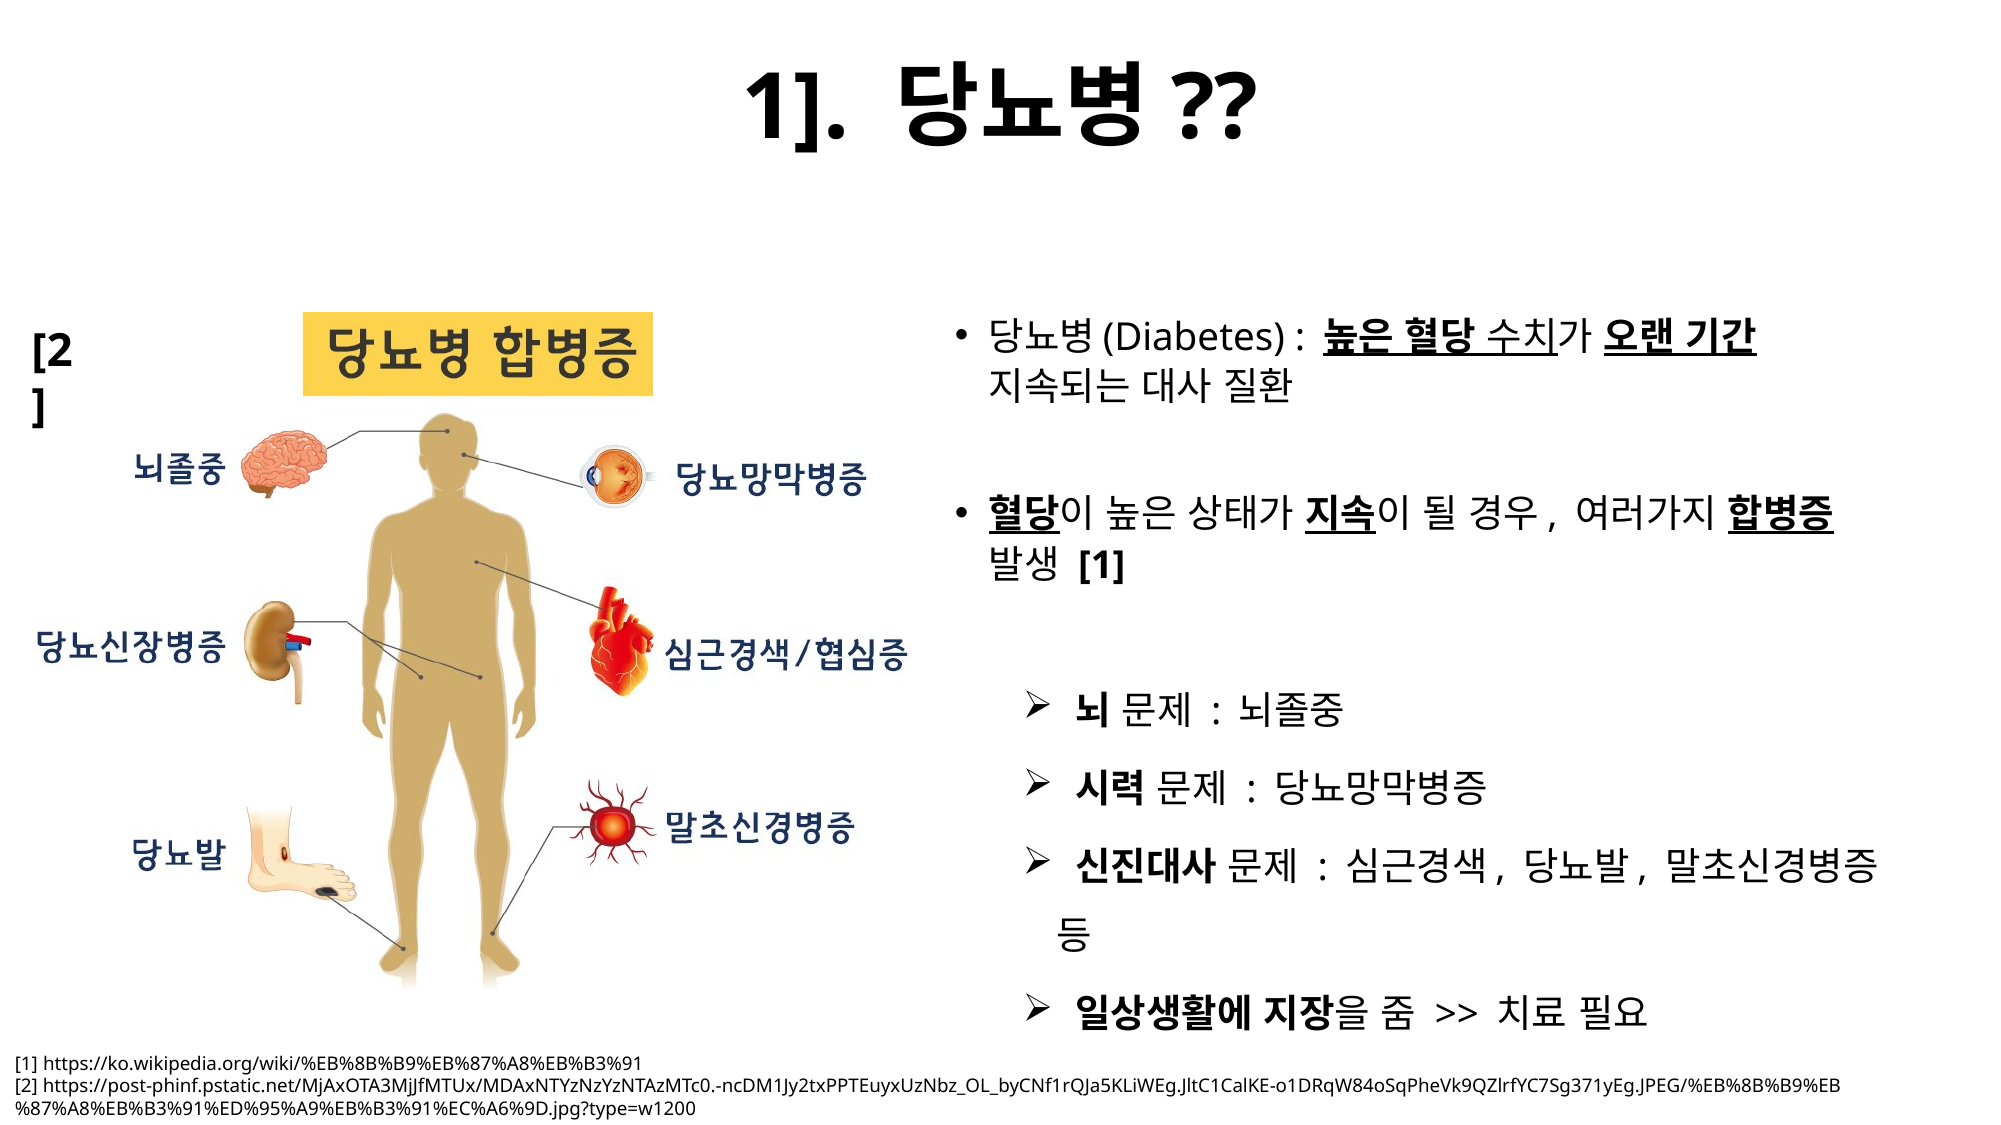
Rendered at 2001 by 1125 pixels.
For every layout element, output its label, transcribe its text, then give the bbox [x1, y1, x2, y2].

title 1]. 당뇨병?? [137, 0, 1863, 218]
picture [16, 312, 919, 1014]
list 당뇨병(Diabetes) : 높은 혈당 수치가 오랜 기간 지속되는 대사 질환 혈당이 높은 상태가 지속이 될 경우, 여러가지 합병증 발생 [1] 뇌 문제 : 뇌졸중 시력 문제 : 당뇨망막병증 신진대사 문제 : 심근경색, 당뇨발, 말초신경병증 등 일상생활에 지장을 줌 >> 치료 필요 [939, 299, 1911, 1044]
text_box [1] https://ko.wikipedia.org/wiki/%EB%8B%B9%EB%87%A8%EB%B3%91 [2] https://post-phinf.pstatic.net/MjAxOTA3MjJfMTUx/MDAxNTYzNzYzNTAzMTc0.-ncDM1Jy2txPPTEuyxUzNbz_OL_byCNf1rQJa5KLiWEg.JltC1CalKE-o1DRqW84oSqPheVk9QZlrfYC7Sg371yEg.JPEG/%EB%8B%B9%EB%87%A8%EB%B3%91%ED%95%A9%EB%B3%91%EC%A6%9D.jpg?type=w1200 [0, 1044, 1931, 1125]
